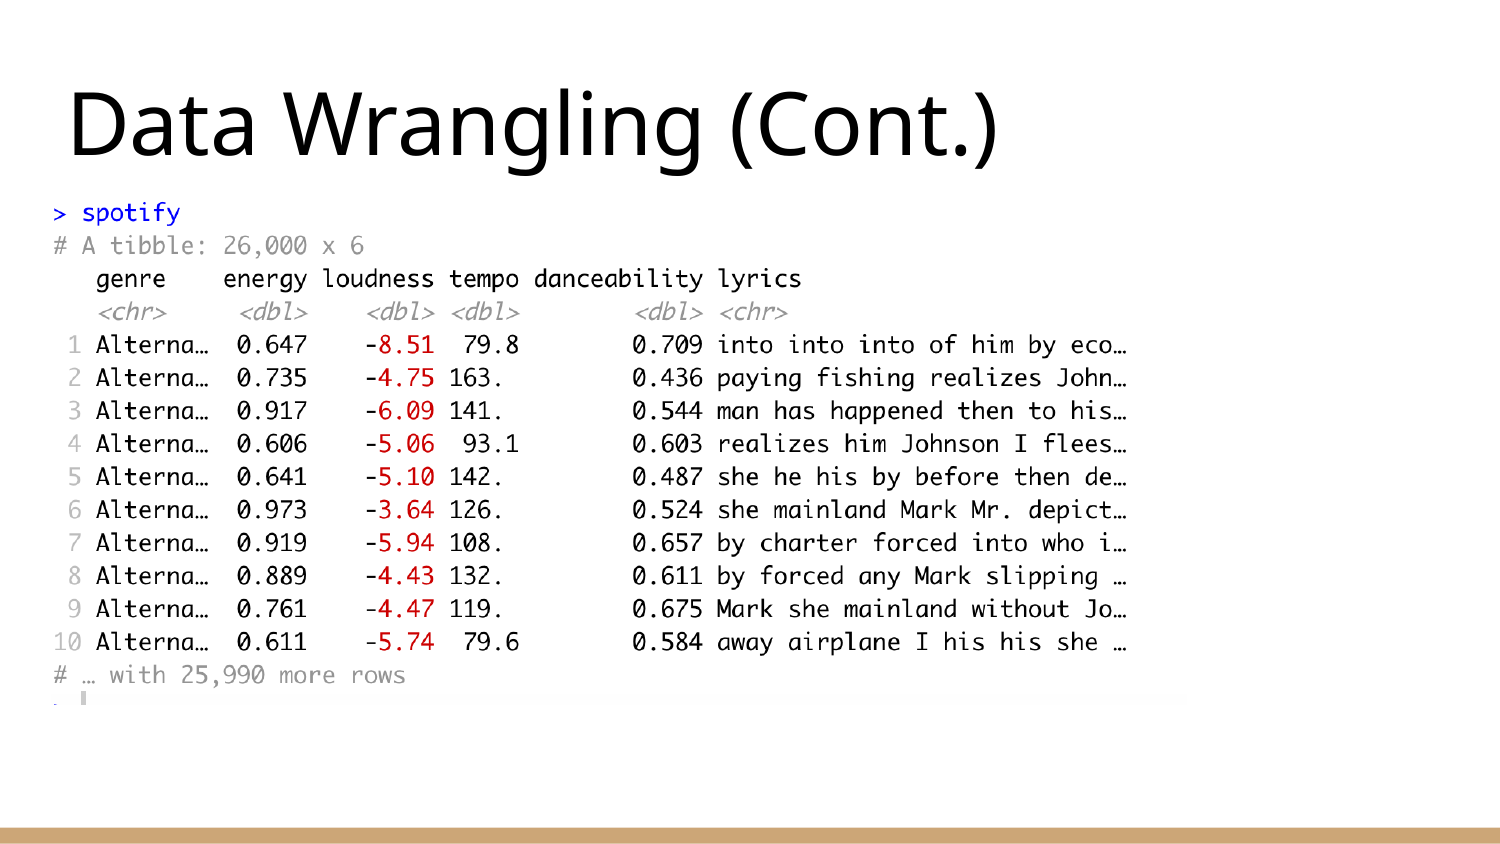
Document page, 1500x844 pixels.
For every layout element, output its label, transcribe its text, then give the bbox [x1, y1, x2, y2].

title Data Wrangling (Cont.) [51, 51, 1449, 189]
picture [50, 200, 1188, 705]
